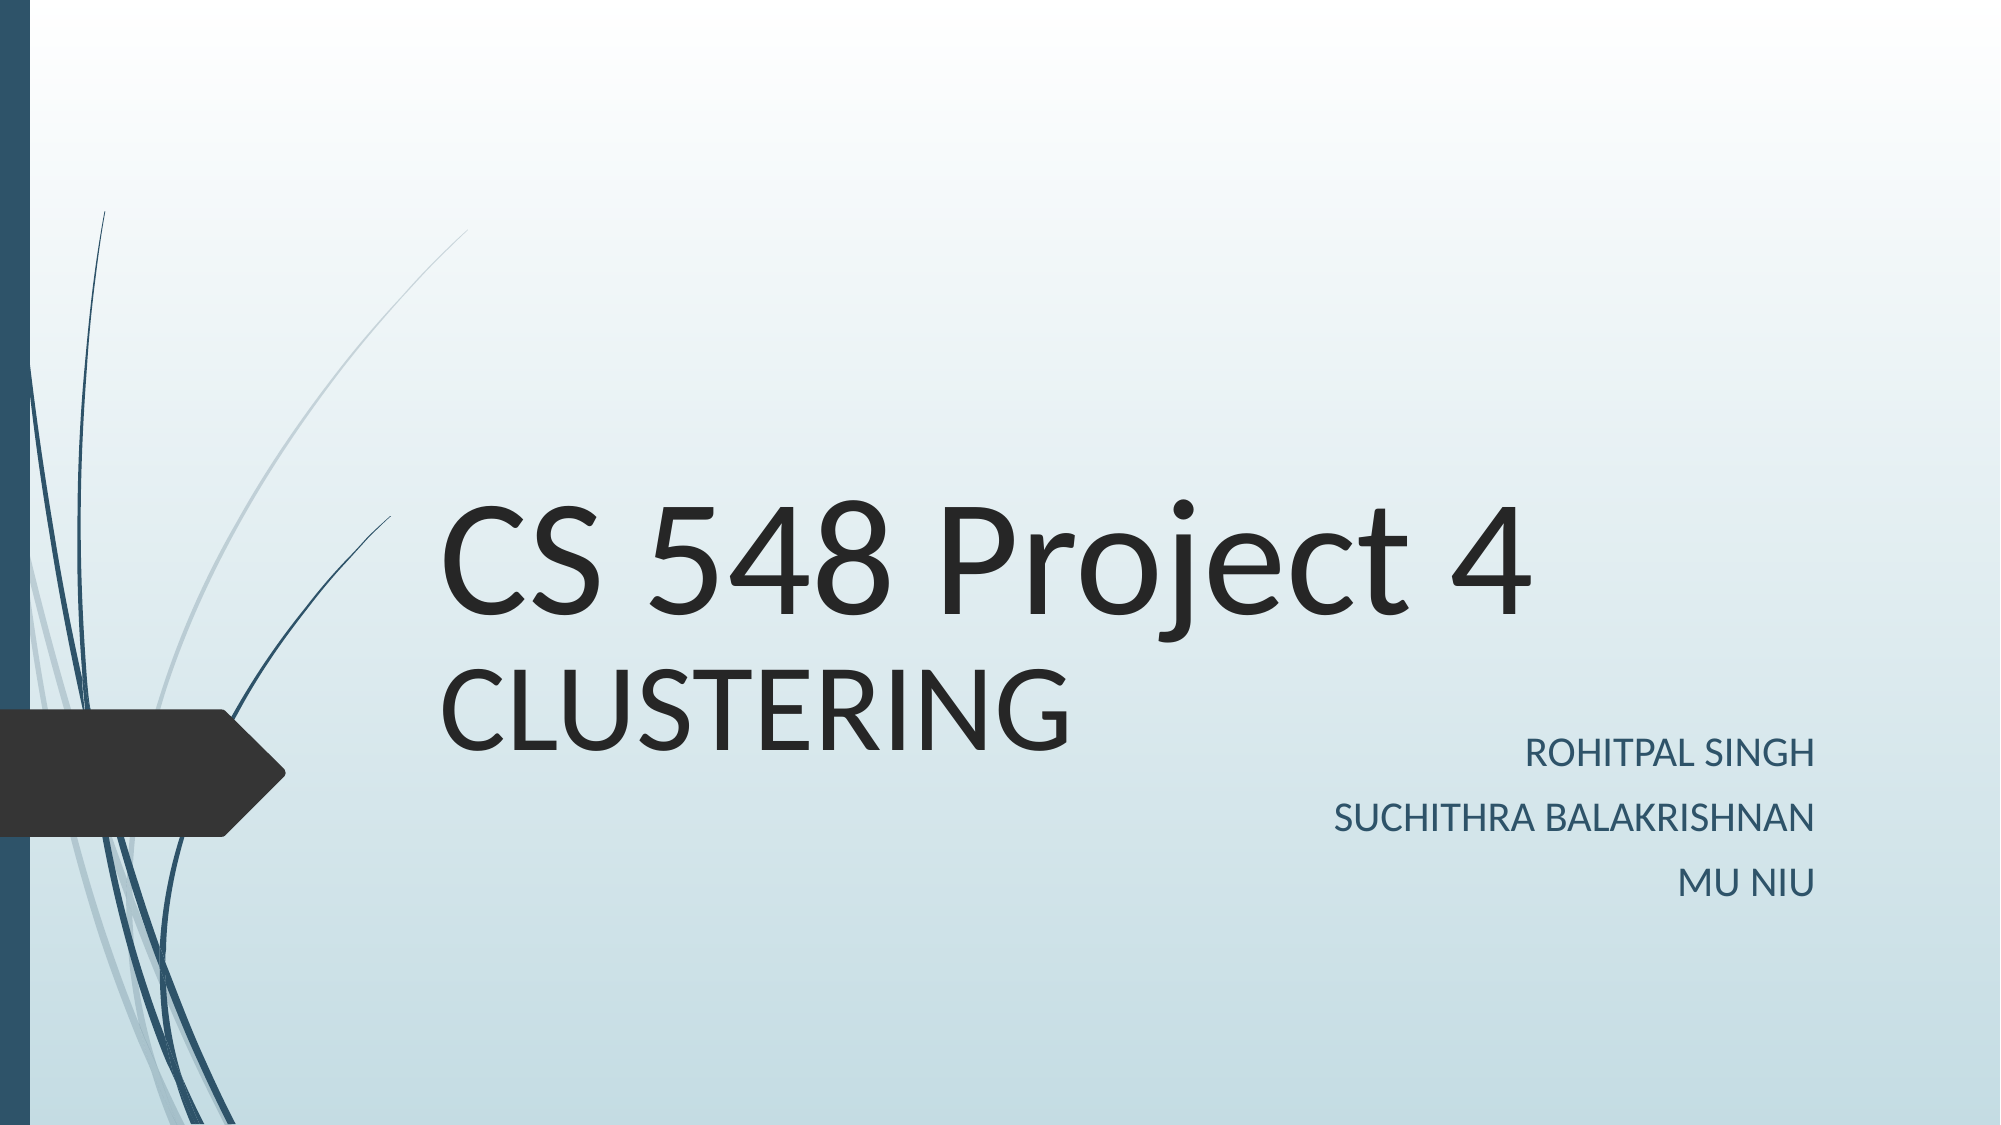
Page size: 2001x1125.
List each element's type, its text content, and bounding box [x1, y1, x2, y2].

subtitle ROHITPAL SINGH SUCHITHRA BALAKRISHNAN MU NIU [1197, 730, 1831, 919]
title CS 548 Project 4 CLUSTERING [424, 412, 1888, 784]
